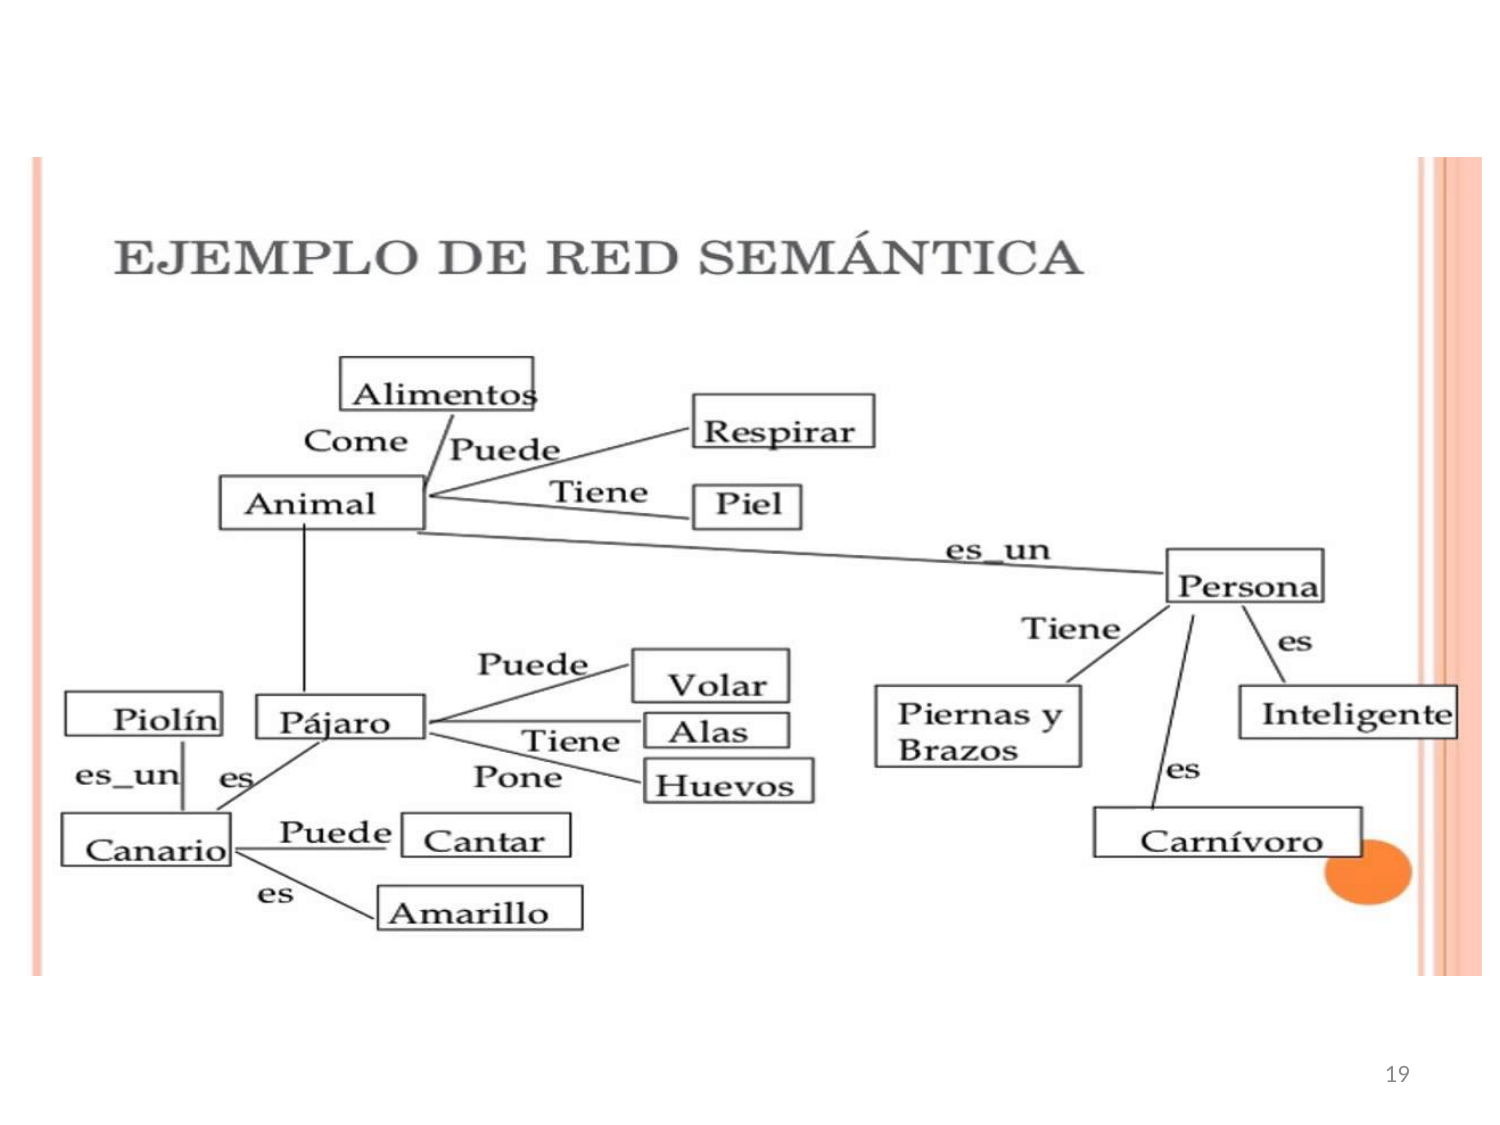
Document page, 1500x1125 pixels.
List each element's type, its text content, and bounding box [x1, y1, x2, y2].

picture [25, 156, 1482, 977]
slide_number 19 [1074, 1042, 1425, 1103]
